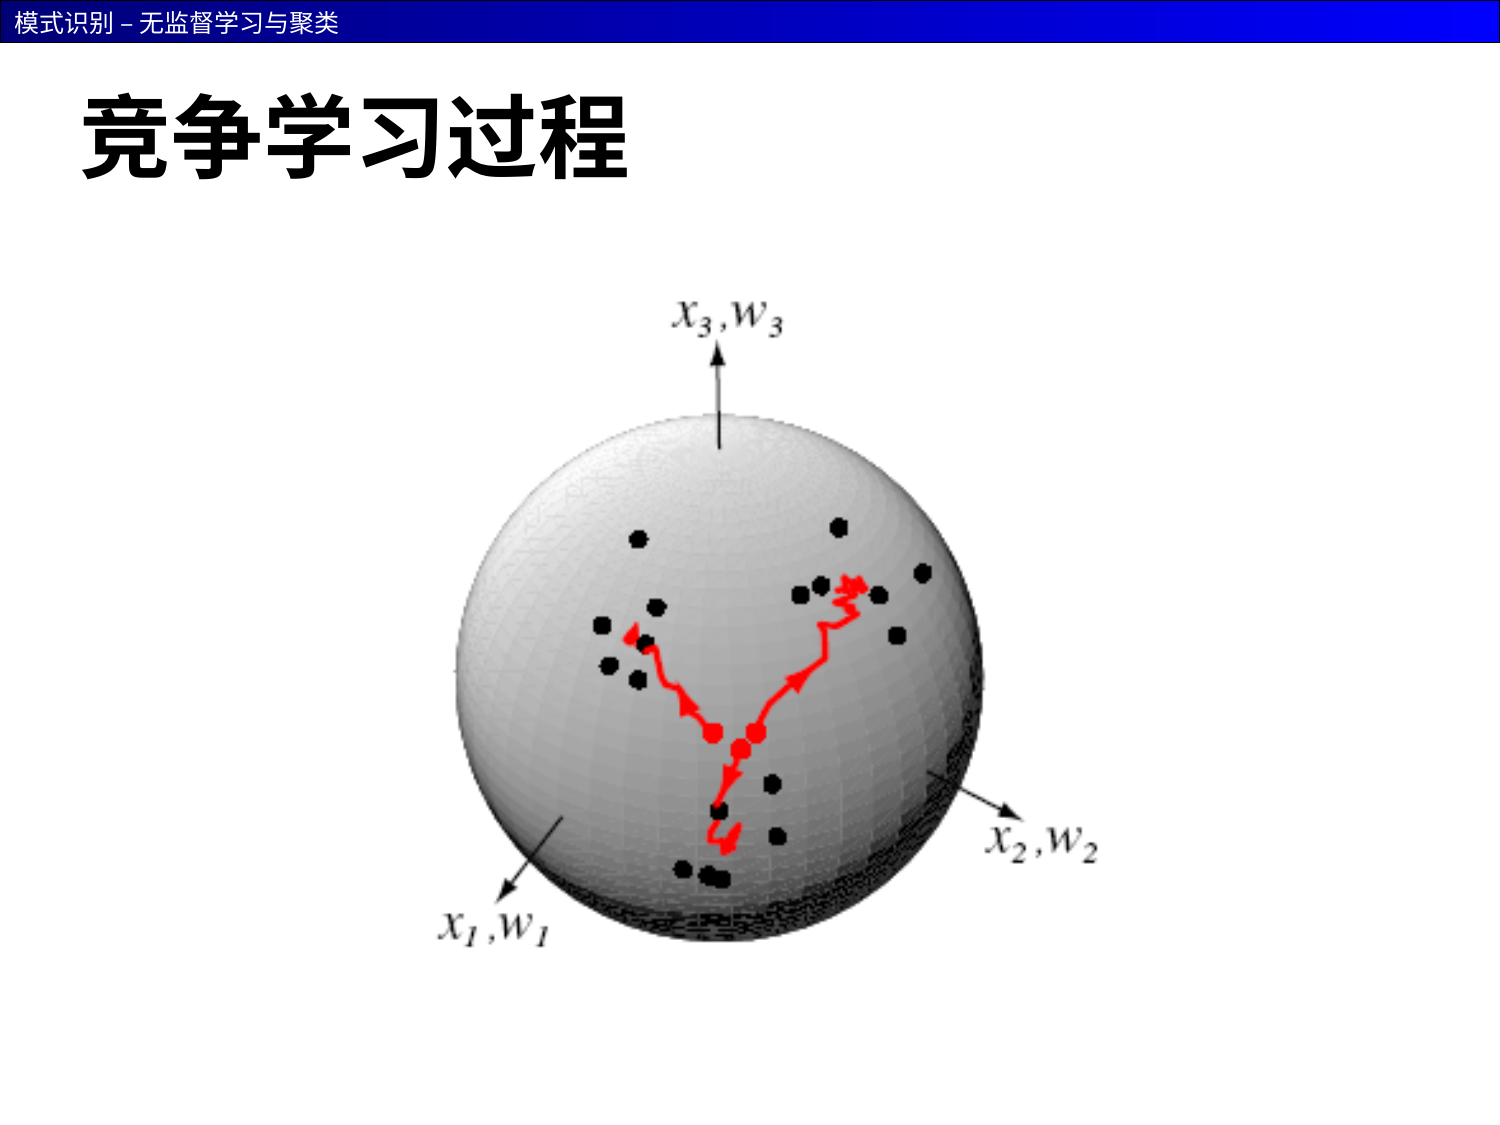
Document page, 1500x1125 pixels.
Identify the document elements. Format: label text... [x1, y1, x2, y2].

title 竞争学习过程 [64, 54, 1450, 197]
picture [383, 266, 1118, 978]
